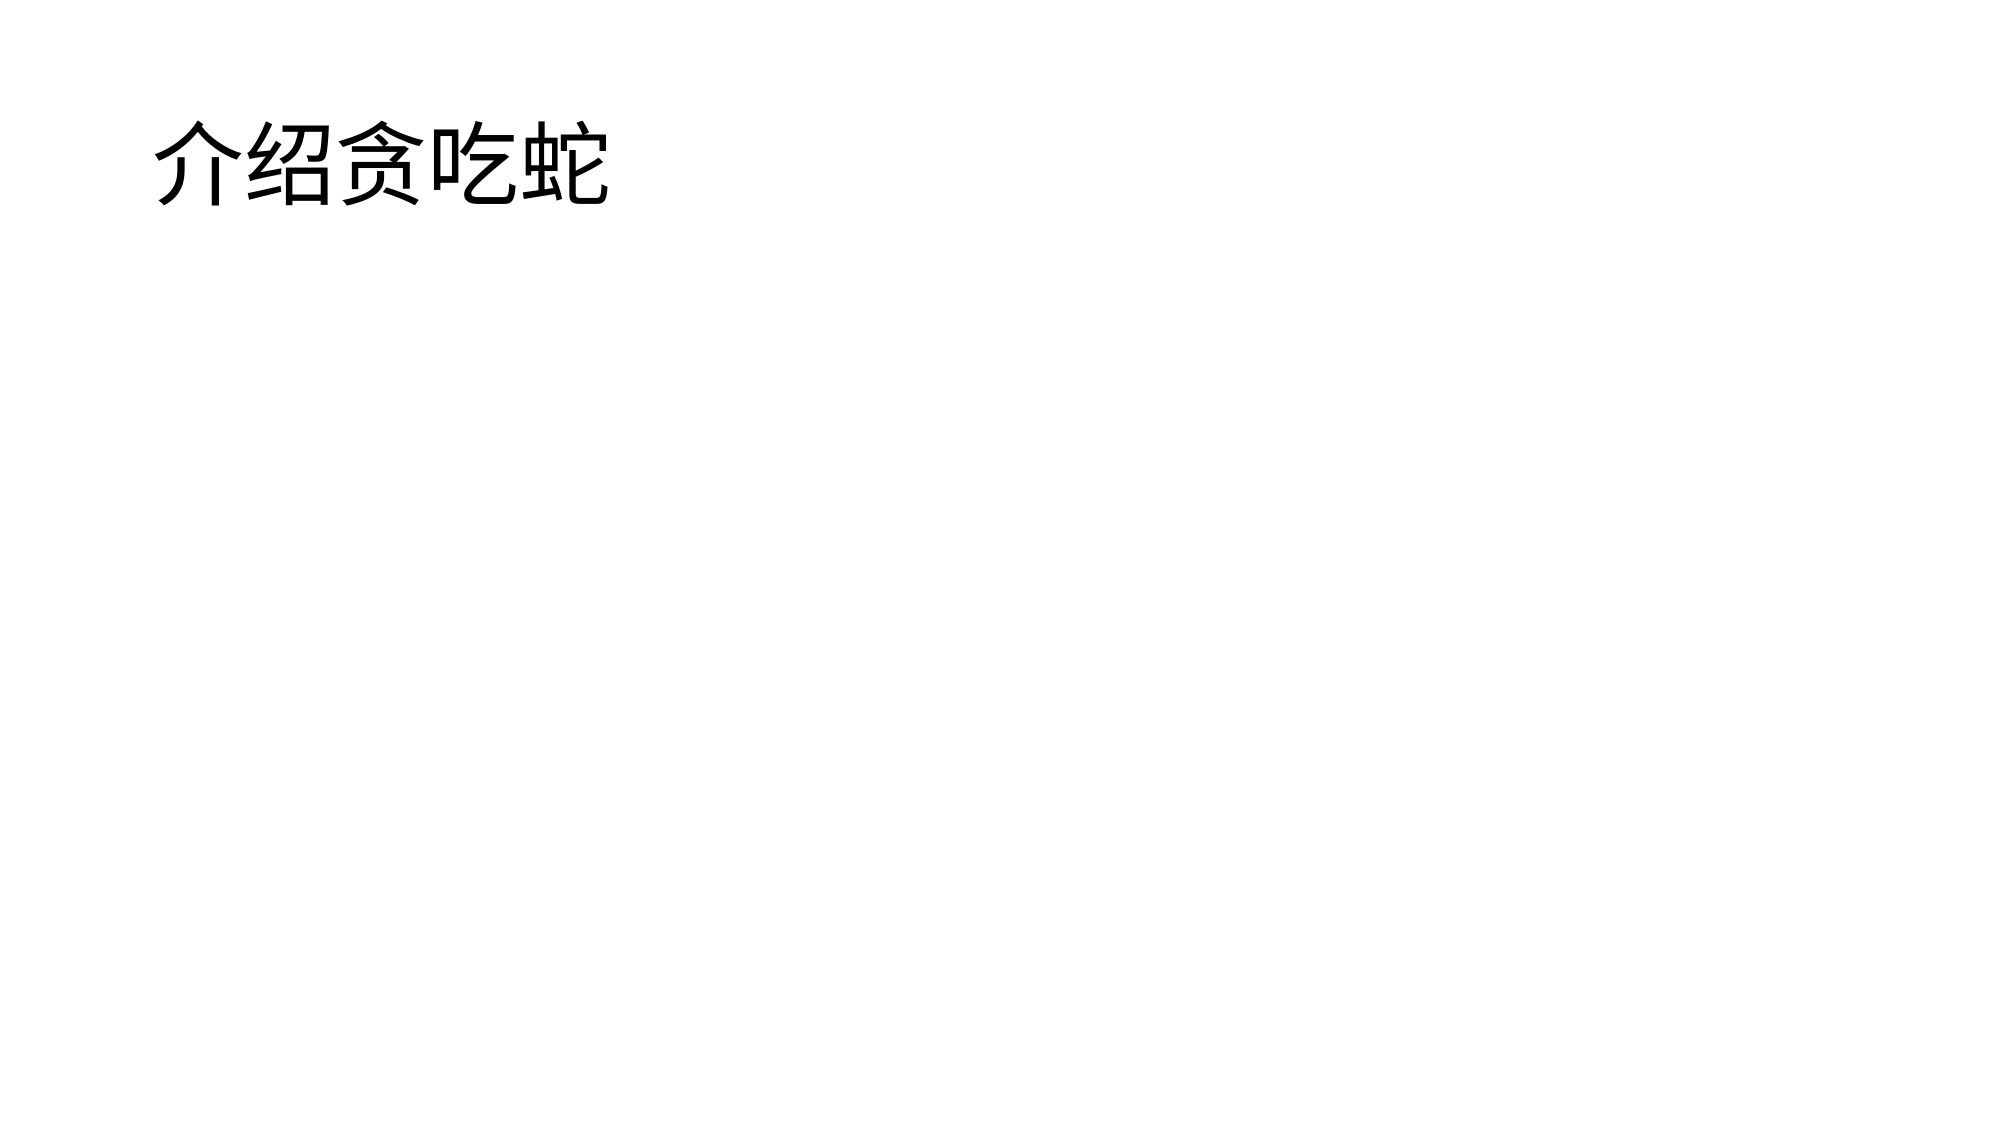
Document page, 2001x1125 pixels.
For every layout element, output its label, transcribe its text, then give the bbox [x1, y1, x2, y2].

title 介绍贪吃蛇 [137, 59, 1863, 278]
